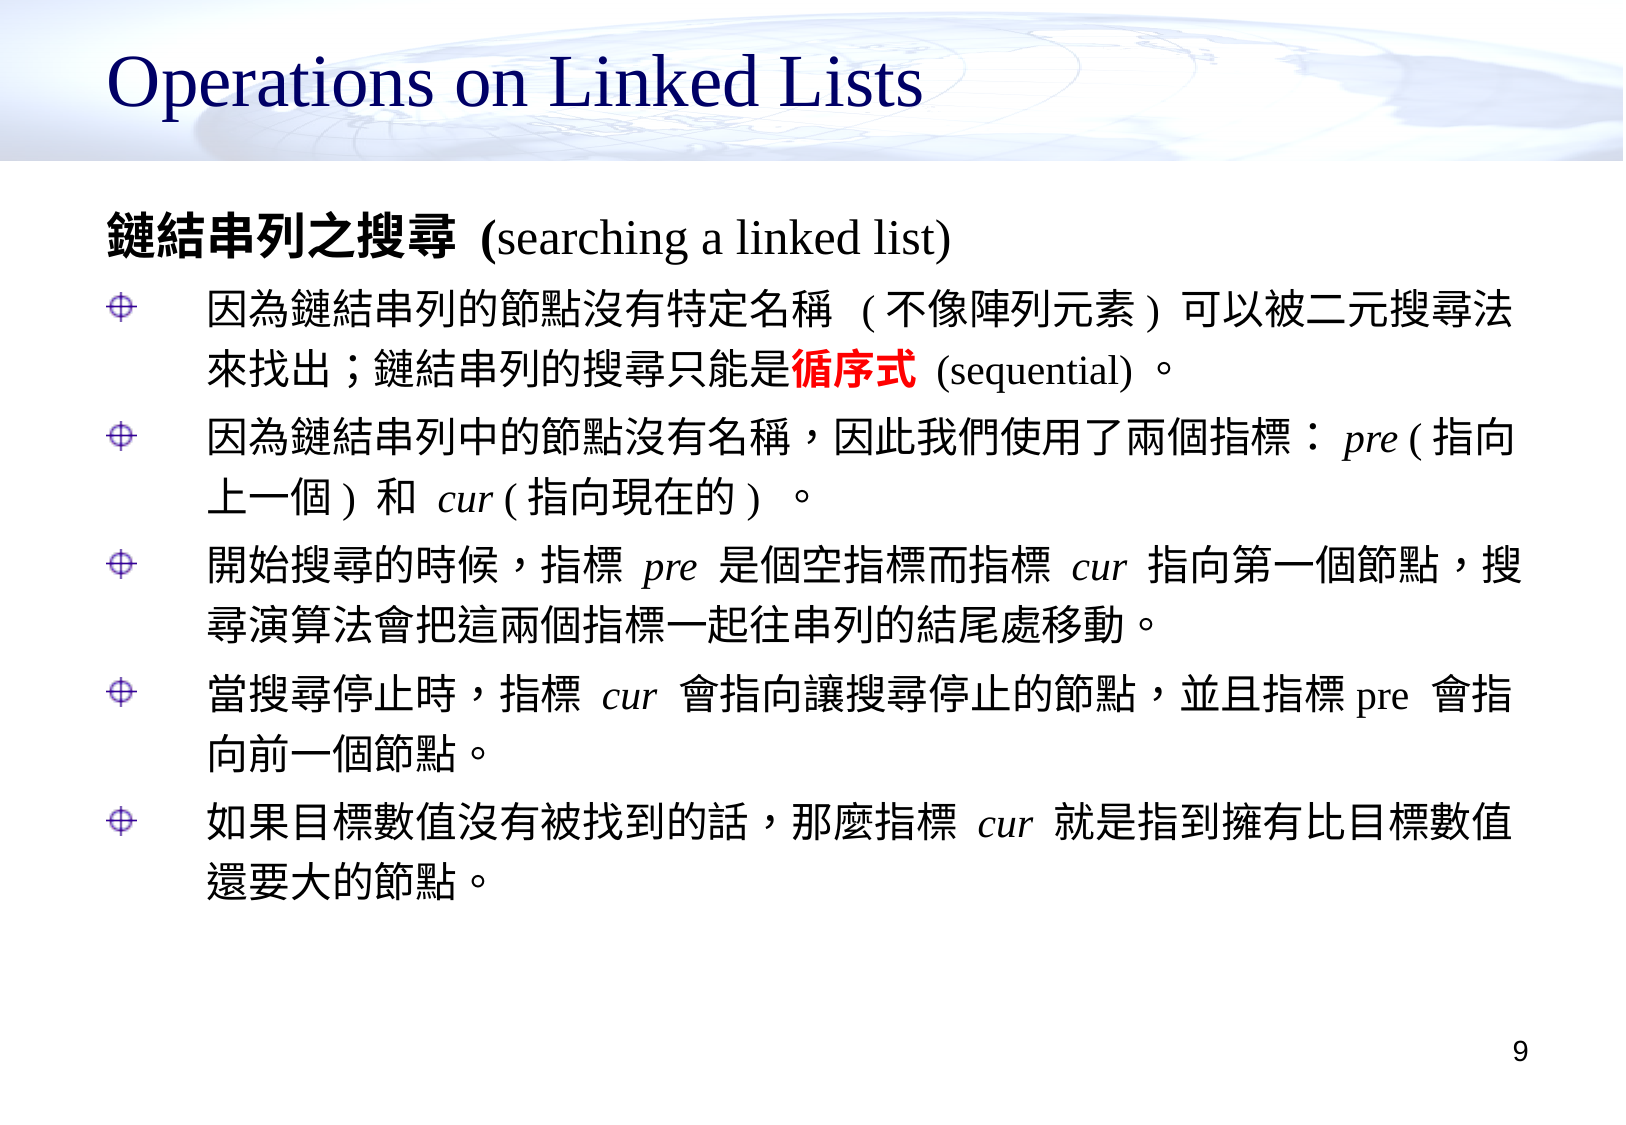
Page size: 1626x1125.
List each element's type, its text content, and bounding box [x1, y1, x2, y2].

picture [106, 677, 137, 707]
picture [106, 421, 137, 451]
slide_number 9 [1261, 1024, 1544, 1103]
title Operations on Linked Lists [91, 1, 1556, 152]
picture [106, 292, 137, 322]
picture [106, 549, 137, 579]
picture [106, 806, 137, 836]
list 鏈結串列之搜尋 (searching a linked list) 因為鏈結串列的節點沒有特定名稱 (不像陣列元素) 可以被二元搜尋法來找出；鏈結串列的搜尋只能是循序式 (sequential)。 因為鏈結串列中的節點沒有名稱，因此我們使用了兩個指標：pre (指向上一個) 和 cur (指向現在的) 。 開始搜尋的時候，指標 pre 是個空指標而指標 cur 指向第一個節點，搜尋演算法會把這兩個指標一起往串列的結尾處移動。 當搜尋停止時，指標 cur 會指向讓搜尋停止的節點，並且指標pre 會指向前一個節點。 如果目標數值沒有被找到的話，那麼指標 cur 就是指到擁有比目標數值還要大的節點。 [91, 184, 1546, 1059]
